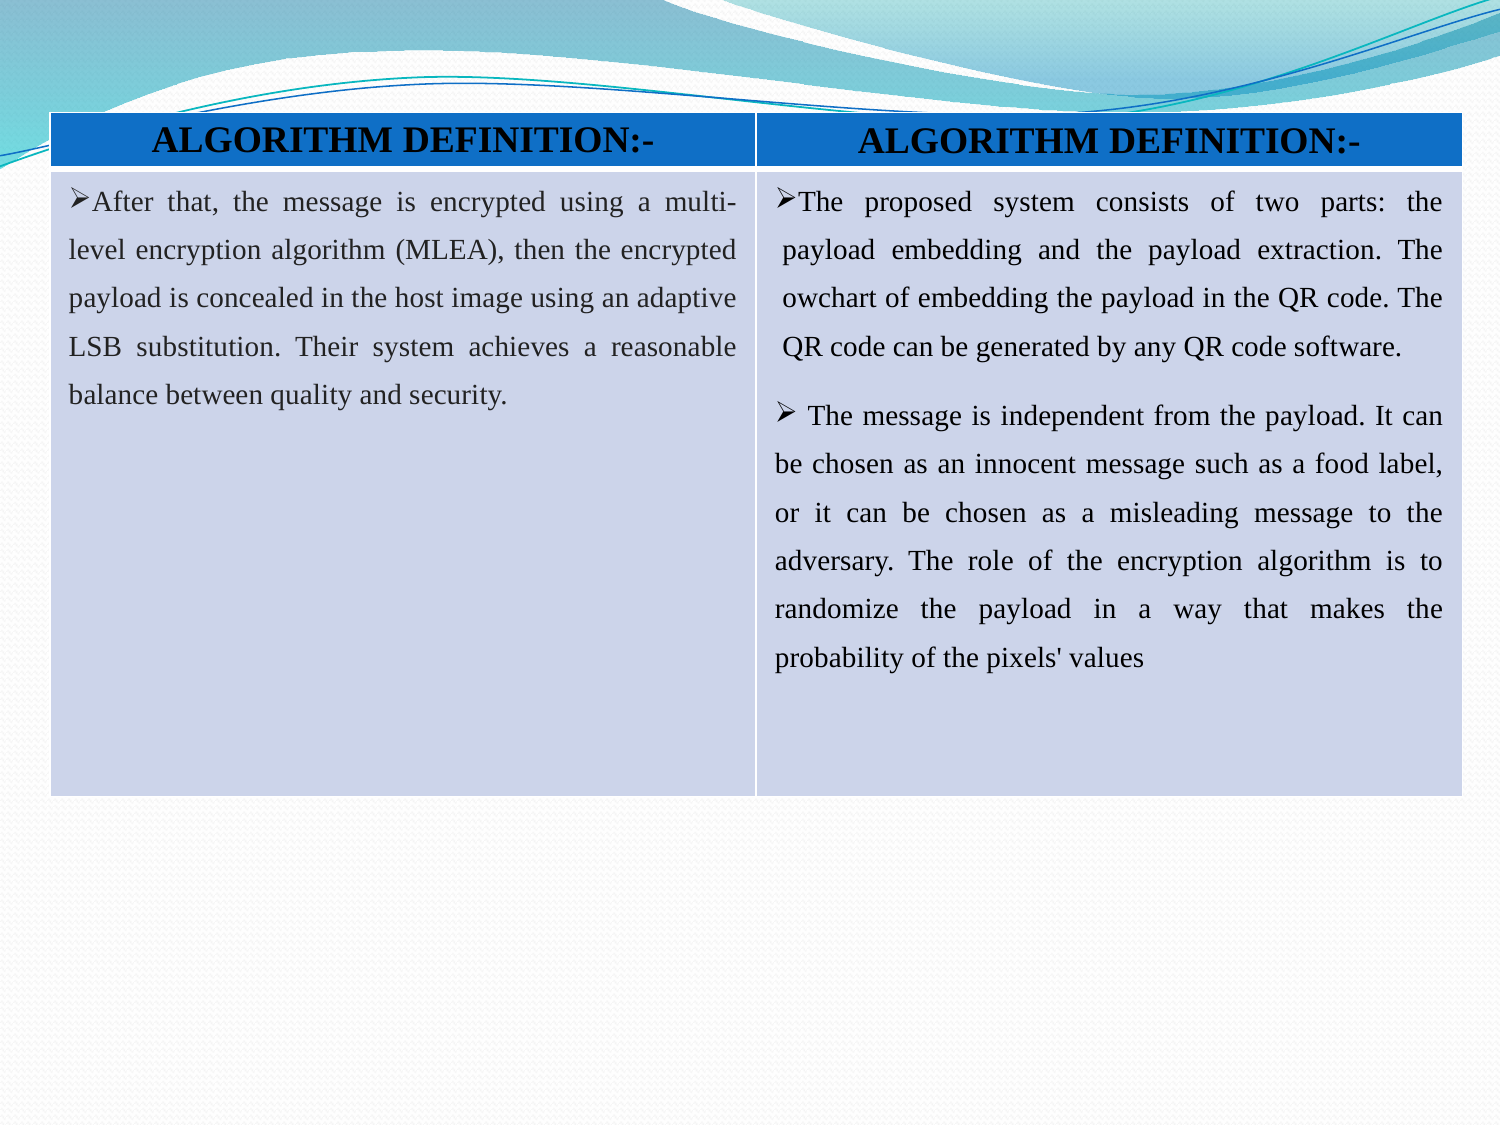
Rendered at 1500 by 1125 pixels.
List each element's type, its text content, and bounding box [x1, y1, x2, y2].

table_header ALGORITHM DEFINITION:- [51, 113, 755, 166]
table_header ALGORITHM DEFINITION:- [757, 113, 1462, 166]
table_cell After that, the message is encrypted using a multi-level encryption algorithm (MLEA), then the encrypted payload is concealed in the host image using an adaptive LSB substitution. Their system achieves a reasonable balance between quality and security. [51, 172, 755, 796]
table_cell The proposed system consists of two parts: the payload embedding and the payload extraction. The owchart of embedding the payload in the QR code. The QR code can be generated by any QR code software. The message is independent from the payload. It can be chosen as an innocent message such as a food label, or it can be chosen as a misleading message to the adversary. The role of the encryption algorithm is to randomize the payload in a way that makes the probability of the pixels' values [757, 172, 1462, 796]
